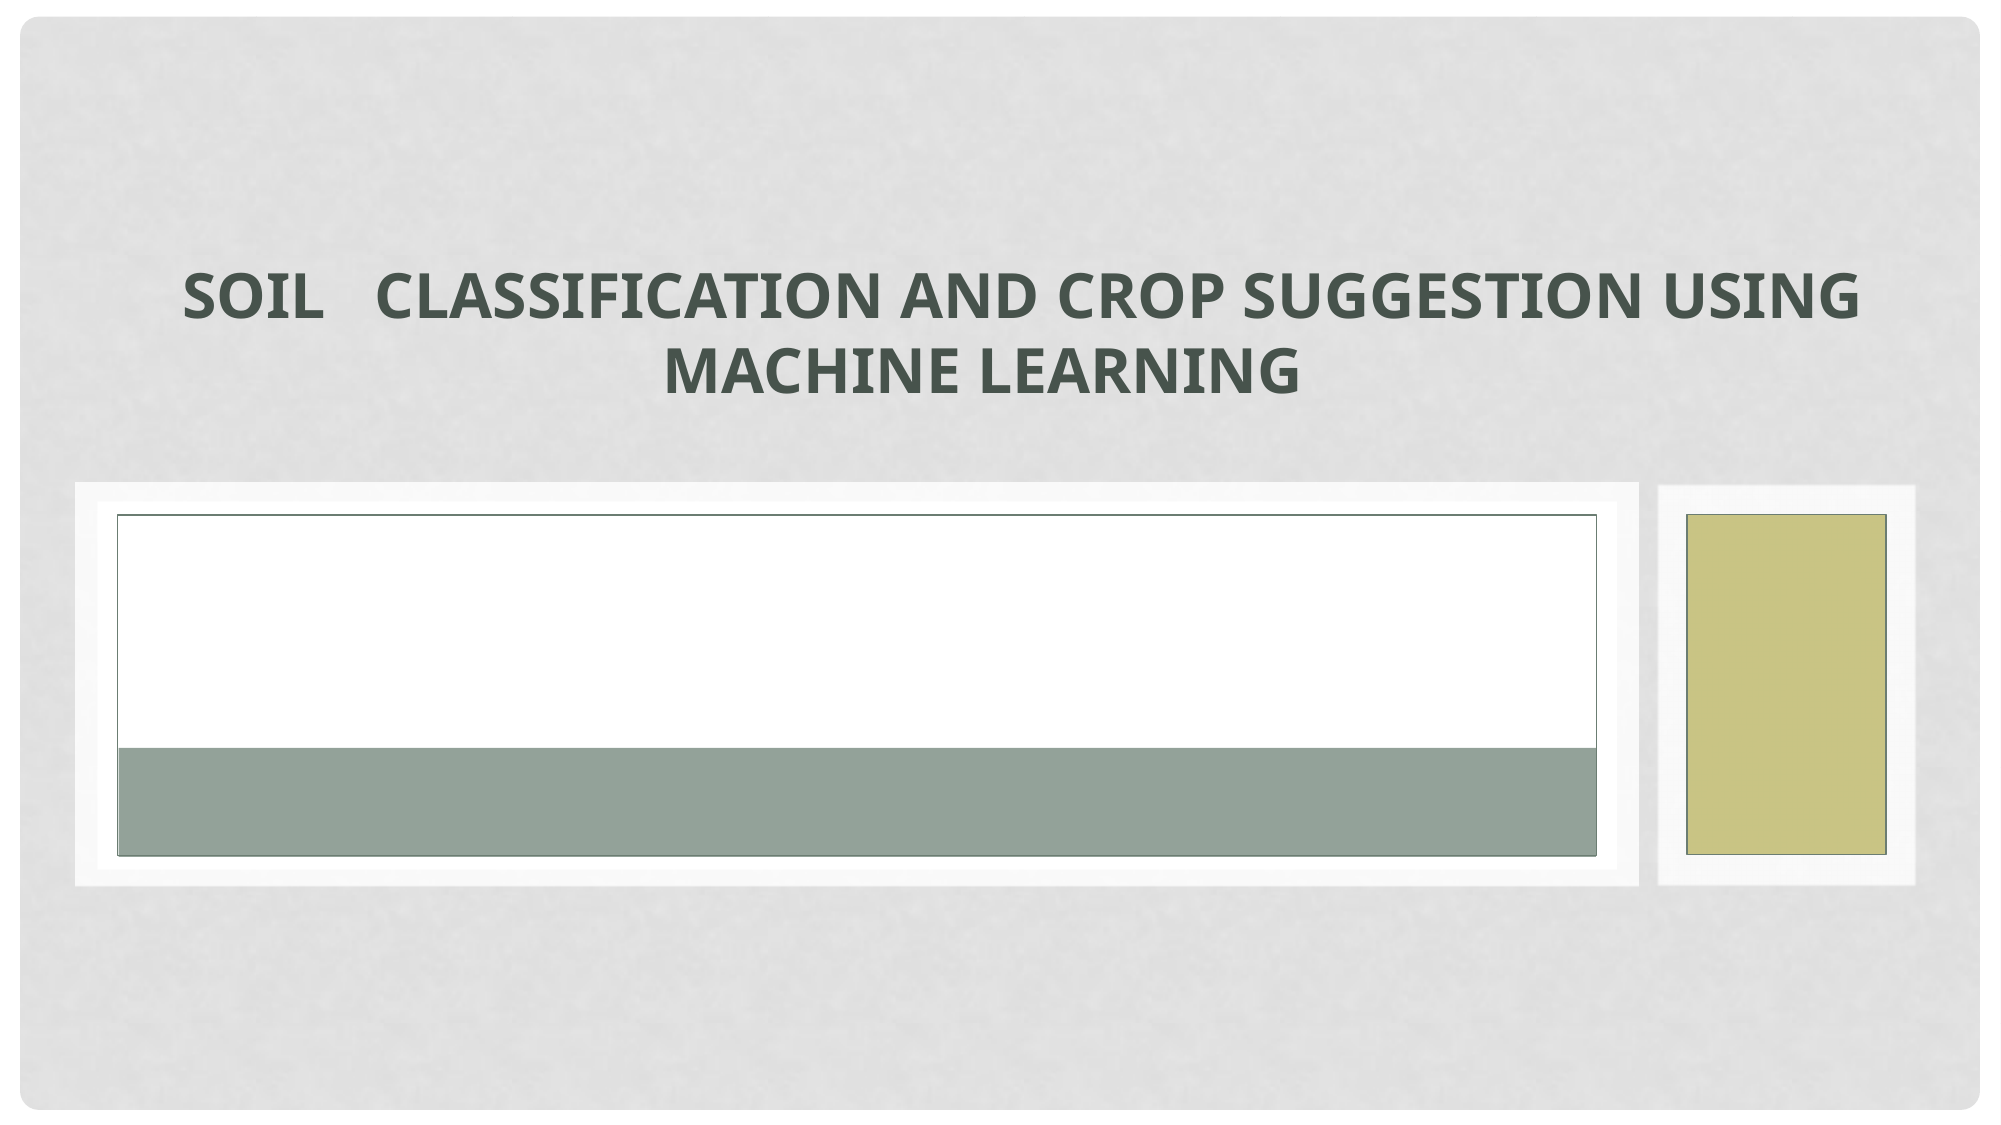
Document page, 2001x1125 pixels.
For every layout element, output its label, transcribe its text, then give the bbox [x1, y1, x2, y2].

title Soil Classification and crop suggestion using Machine learning [99, 247, 1931, 489]
